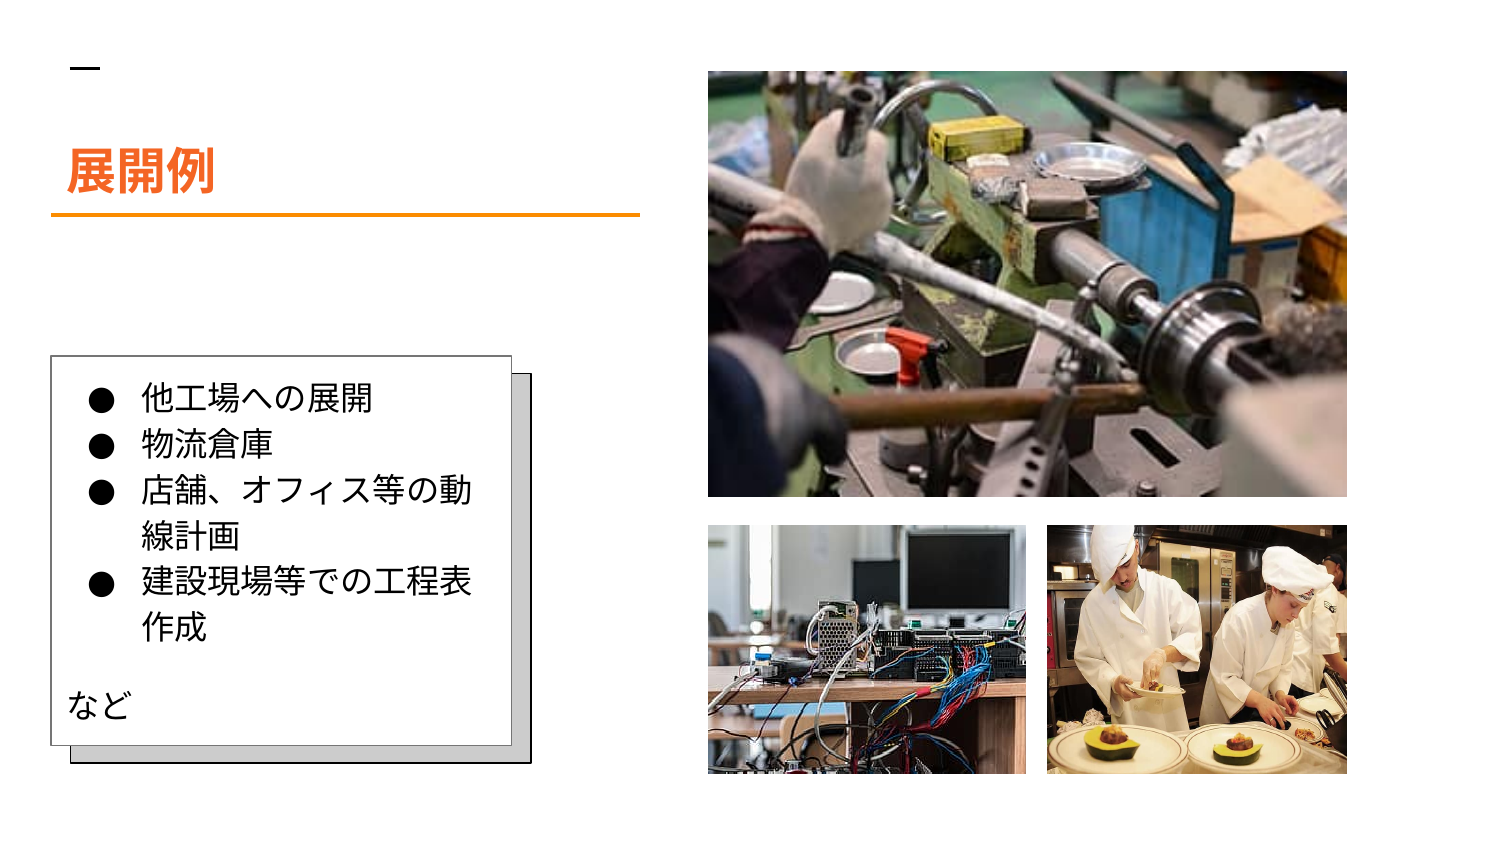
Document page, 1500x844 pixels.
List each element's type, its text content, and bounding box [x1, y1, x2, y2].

picture [707, 525, 1026, 774]
list 他工場への展開 物流倉庫 店舗、オフィス等の動線計画 建設現場等での工程表作成 など [51, 356, 512, 746]
picture [707, 71, 1347, 497]
picture [1047, 525, 1347, 774]
title 展開例 [51, 91, 604, 213]
text_box [70, 373, 532, 764]
